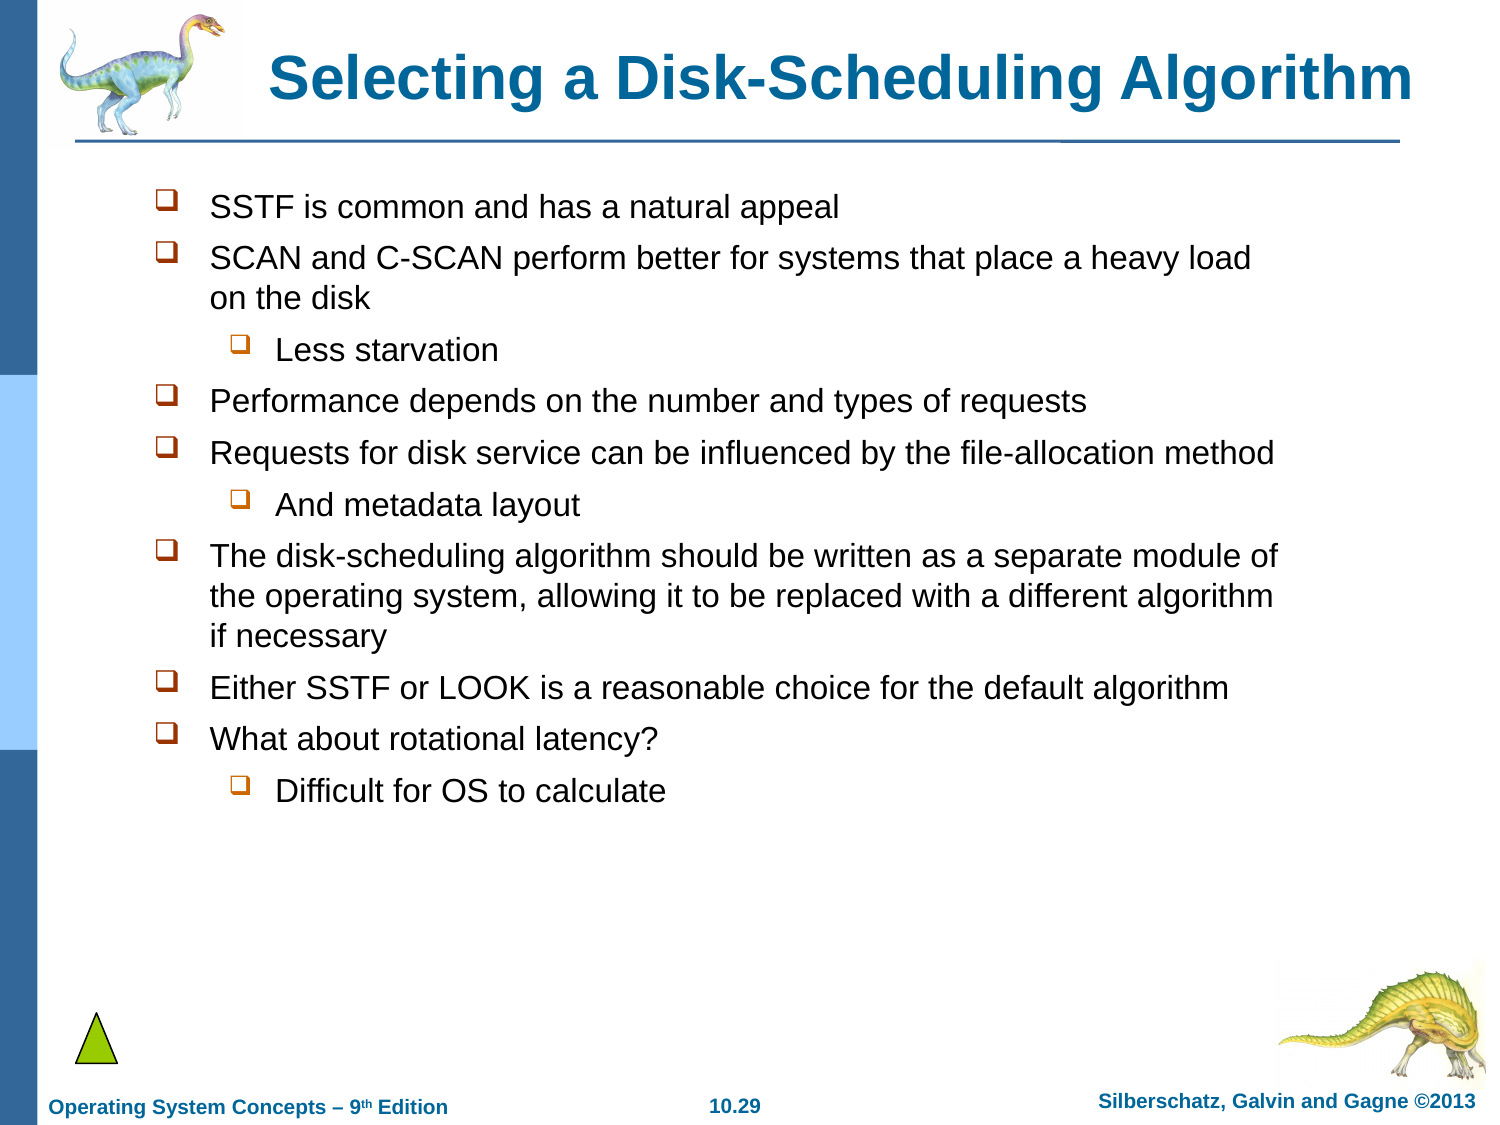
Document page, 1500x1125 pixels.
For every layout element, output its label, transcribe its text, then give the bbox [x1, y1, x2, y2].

list SSTF is common and has a natural appeal SCAN and C-SCAN perform better for systems that place a heavy load on the disk Less starvation Performance depends on the number and types of requests Requests for disk service can be influenced by the file-allocation method And metadata layout The disk-scheduling algorithm should be written as a separate module of the operating system, allowing it to be replaced with a different algorithm if necessary Either SSTF or LOOK is a reasonable choice for the default algorithm What about rotational latency? Difficult for OS to calculate [138, 177, 1303, 921]
picture [46, 0, 243, 149]
picture [1275, 959, 1486, 1090]
title Selecting a Disk-Scheduling Algorithm [209, 24, 1475, 120]
text_box [75, 1012, 118, 1064]
